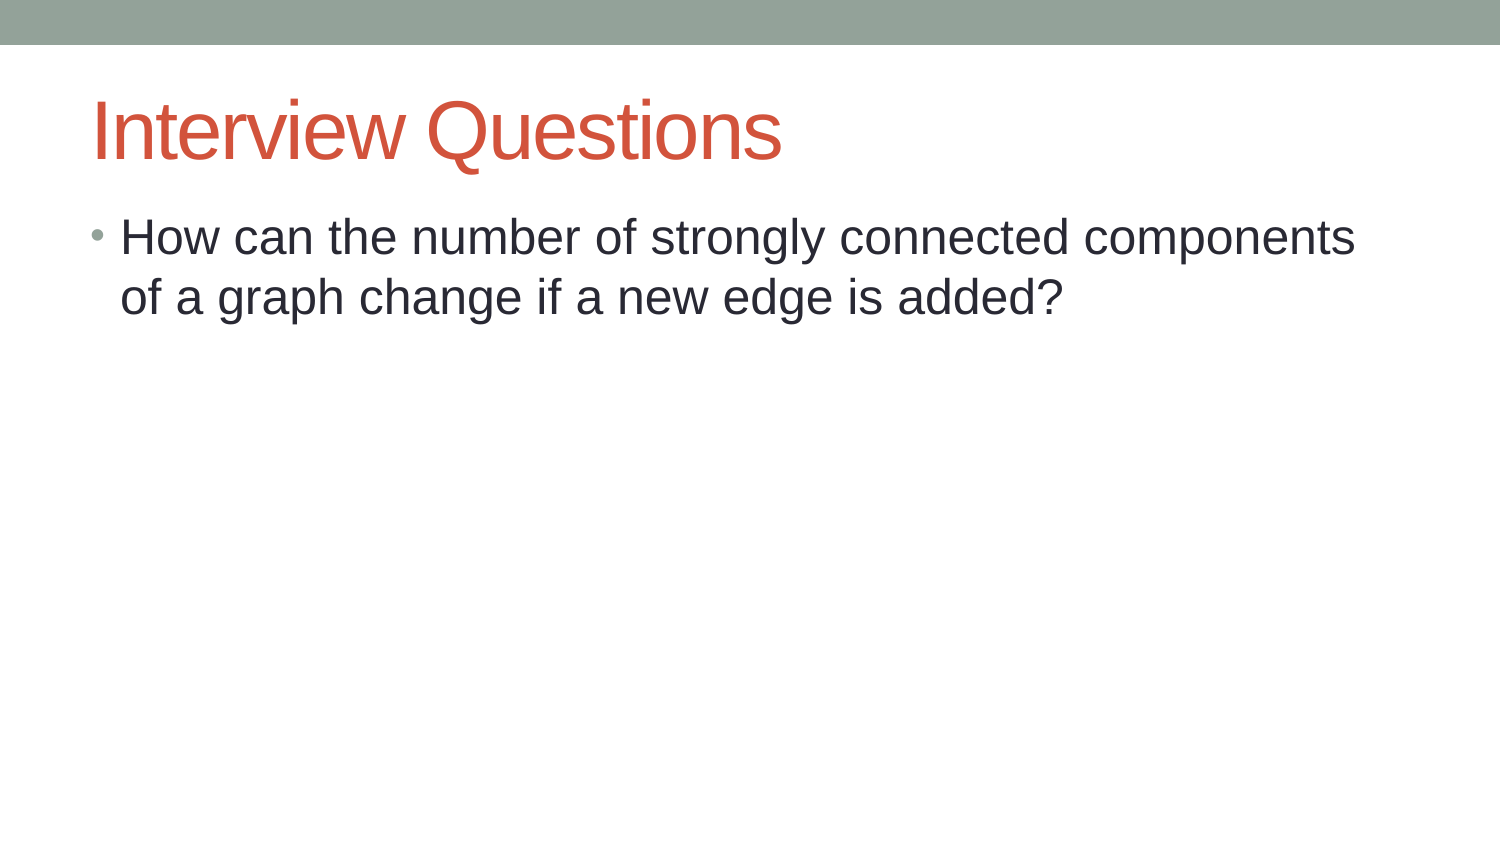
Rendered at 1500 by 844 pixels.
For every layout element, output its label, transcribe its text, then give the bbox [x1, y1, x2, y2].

title Interview Questions [75, 65, 1425, 188]
list How can the number of strongly connected components of a graph change if a new edge is added? [75, 196, 1425, 797]
